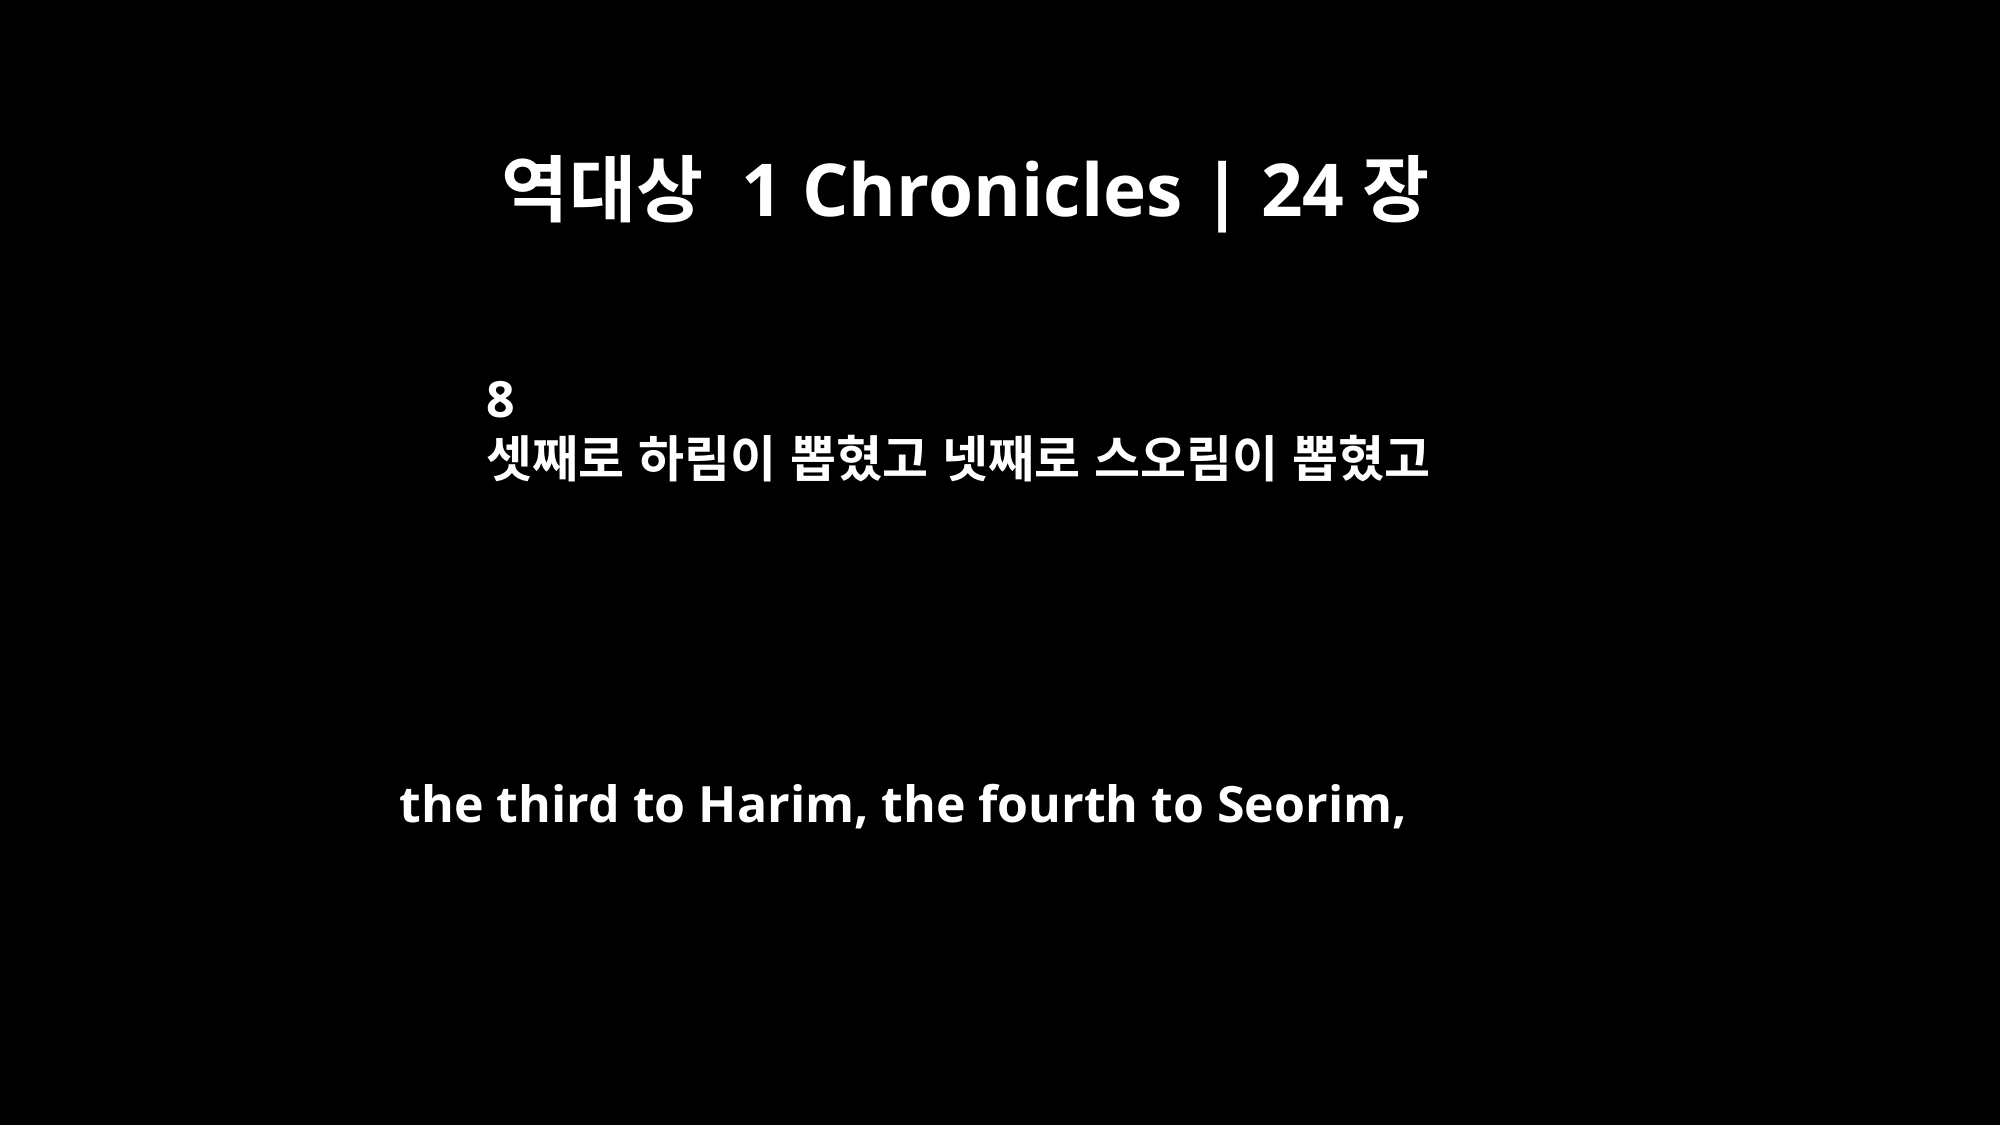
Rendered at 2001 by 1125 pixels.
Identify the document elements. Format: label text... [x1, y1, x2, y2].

text_box the third to Harim, the fourth to Seorim, [385, 764, 1423, 840]
text_box 역대상 1 Chronicles | 24장 [487, 136, 1445, 239]
text_box 8 셋째로 하림이 뽑혔고 넷째로 스오림이 뽑혔고 [471, 359, 1446, 495]
